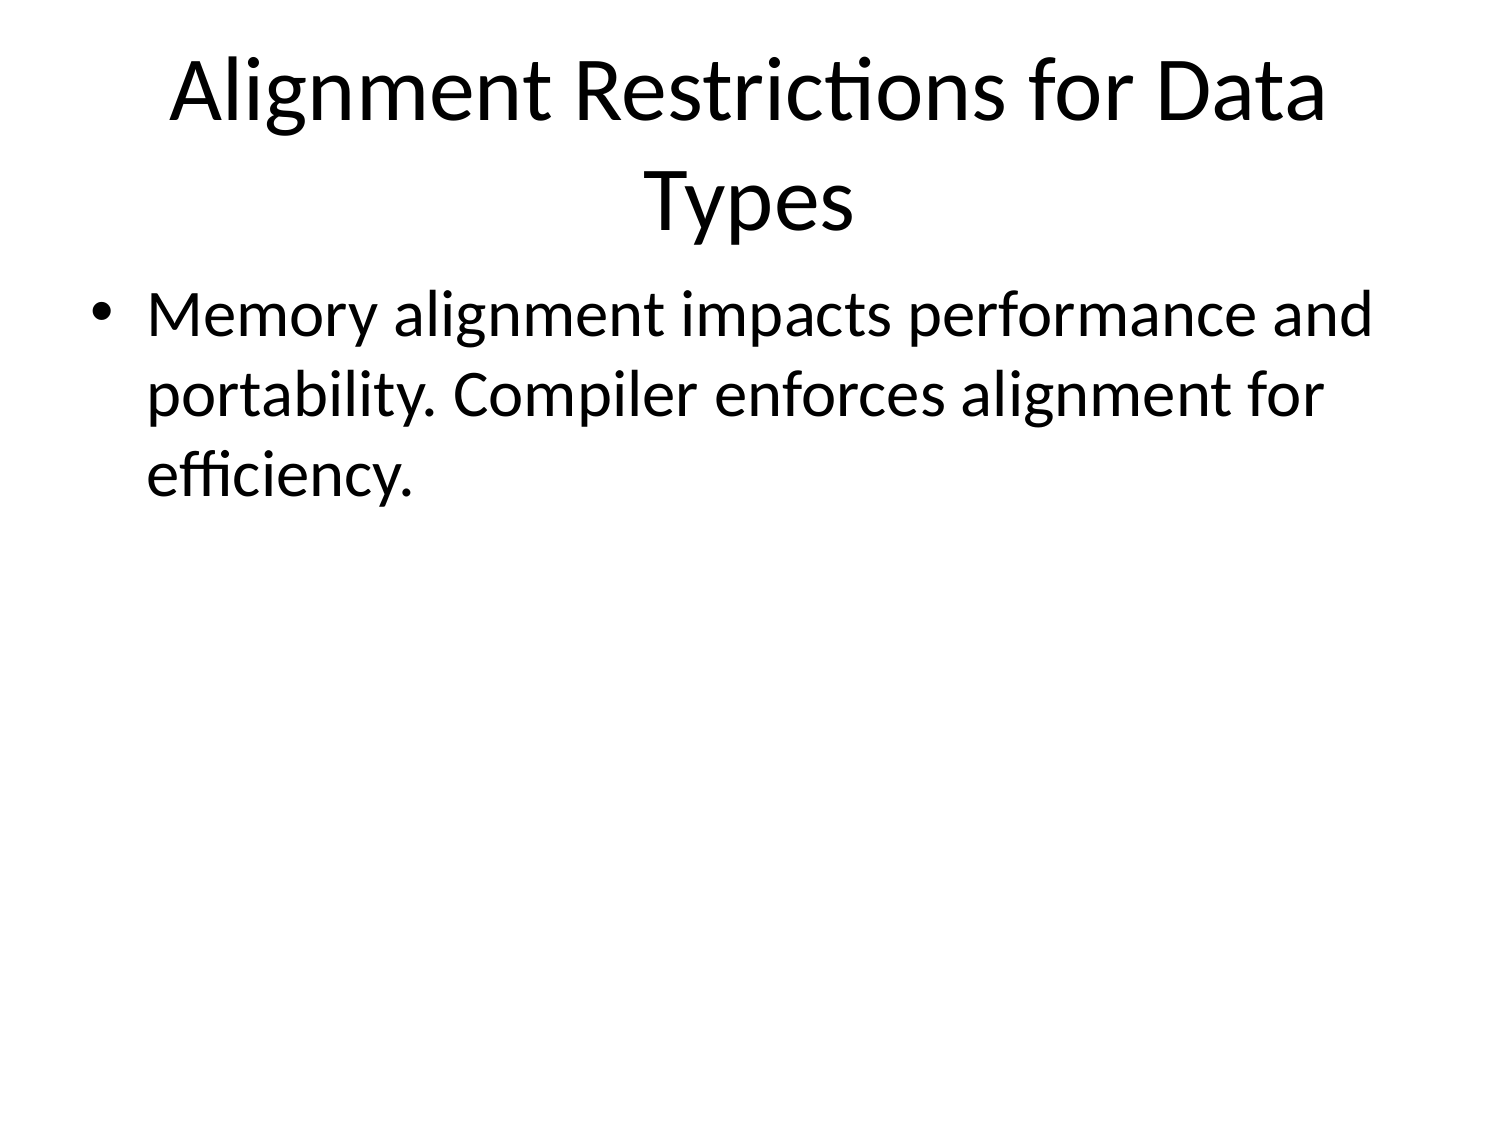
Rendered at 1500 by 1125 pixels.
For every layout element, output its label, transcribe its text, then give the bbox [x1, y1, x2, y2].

list Memory alignment impacts performance and portability. Compiler enforces alignment for efficiency. [75, 262, 1425, 1005]
title Alignment Restrictions for Data Types [75, 45, 1425, 233]
